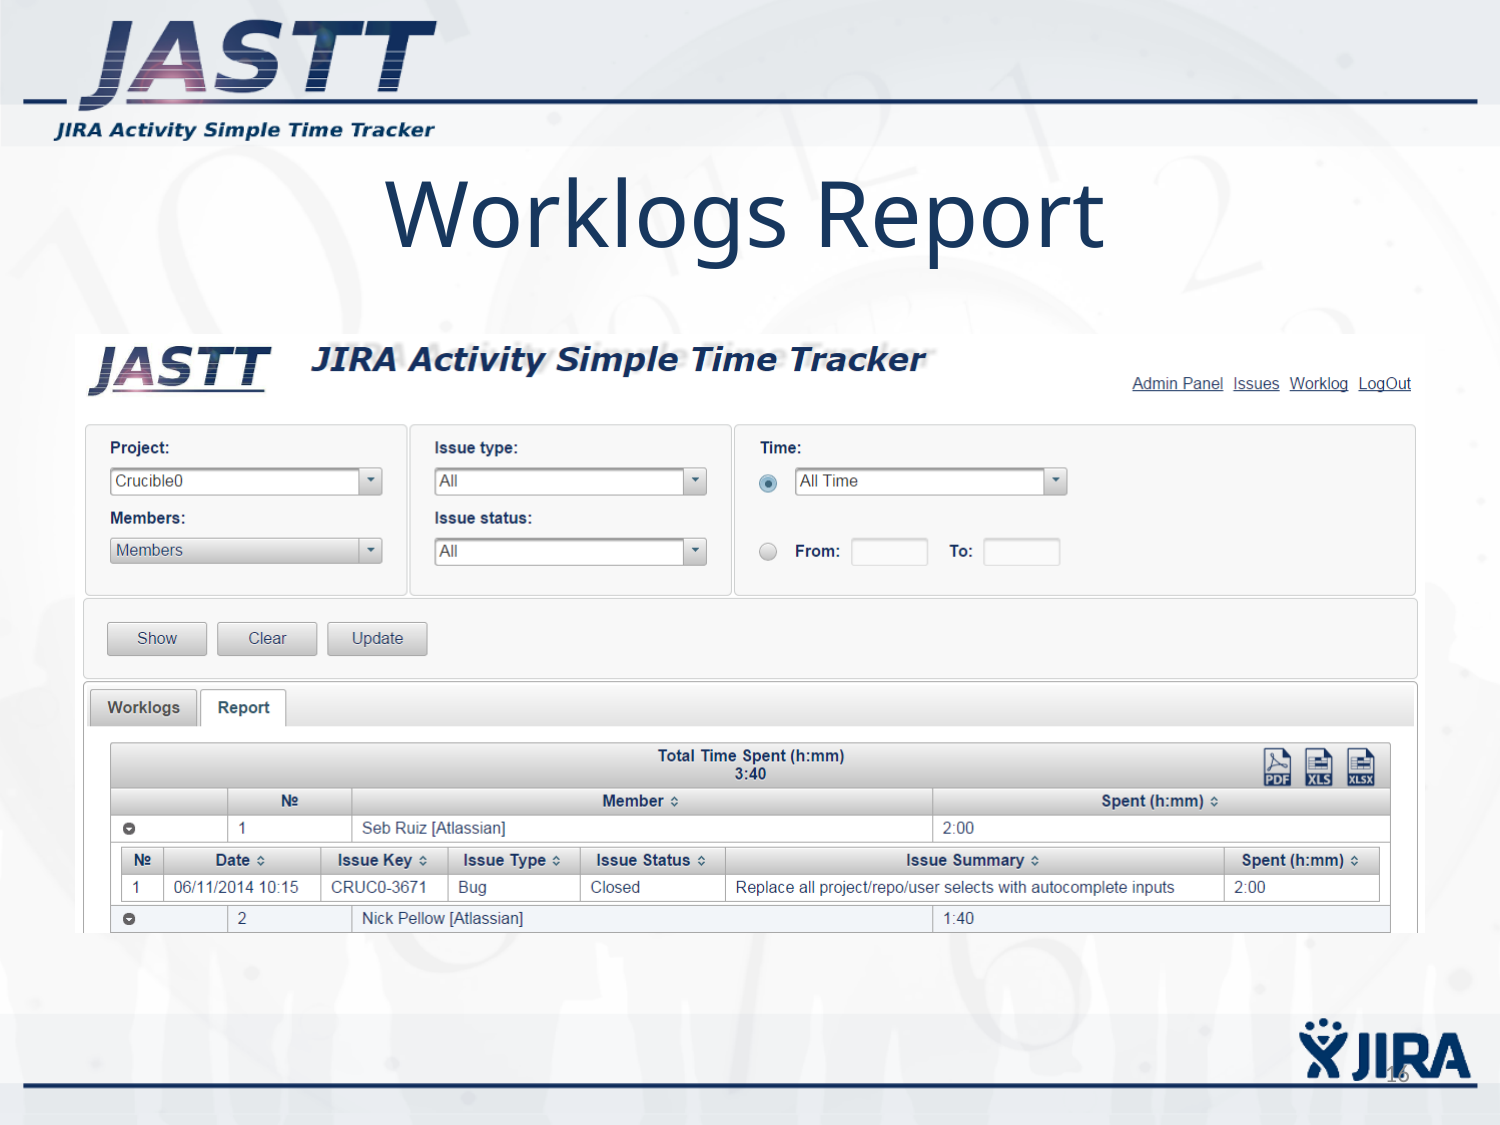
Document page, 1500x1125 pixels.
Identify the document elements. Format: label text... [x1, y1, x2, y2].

slide_number 16 [1074, 1042, 1425, 1103]
title Worklogs Report [70, 117, 1421, 305]
picture [0, 0, 1500, 1125]
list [74, 334, 1426, 933]
